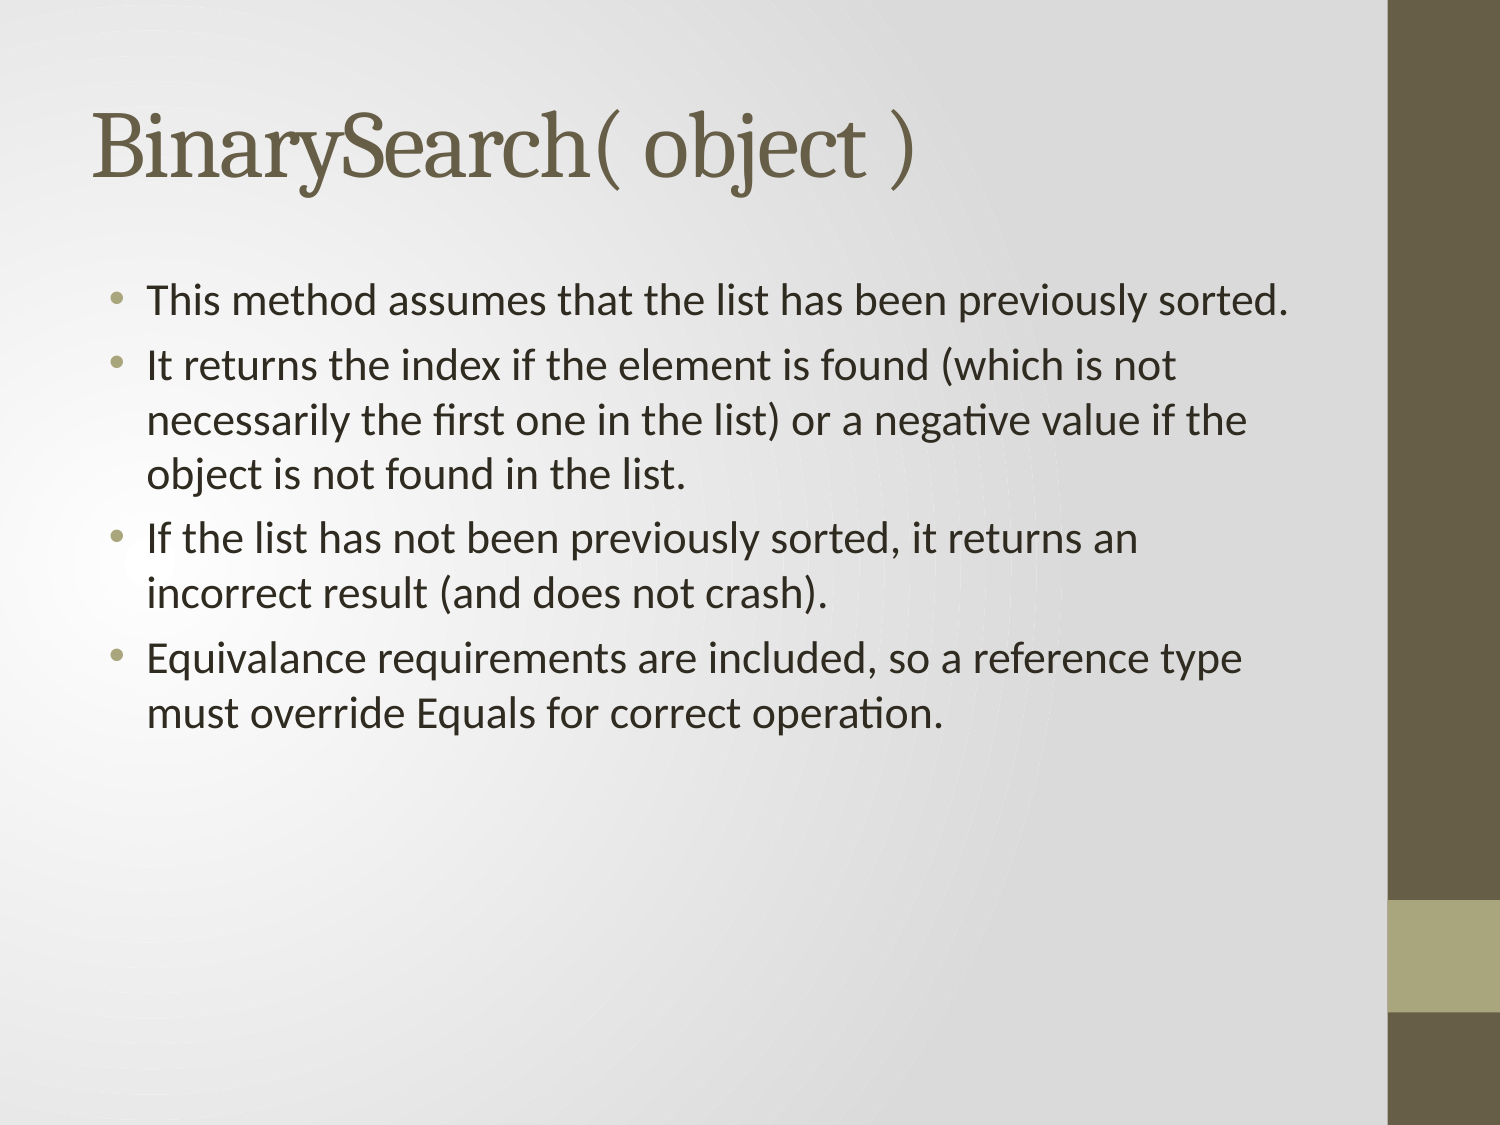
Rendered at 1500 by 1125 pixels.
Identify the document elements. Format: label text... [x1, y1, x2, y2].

list This method assumes that the list has been previously sorted. It returns the index if the element is found (which is not necessarily the first one in the list) or a negative value if the object is not found in the list. If the list has not been previously sorted, it returns an incorrect result (and does not crash). Equivalance requirements are included, so a reference type must override Equals for correct operation. [75, 262, 1325, 1050]
title BinarySearch( object ) [75, 45, 1325, 233]
